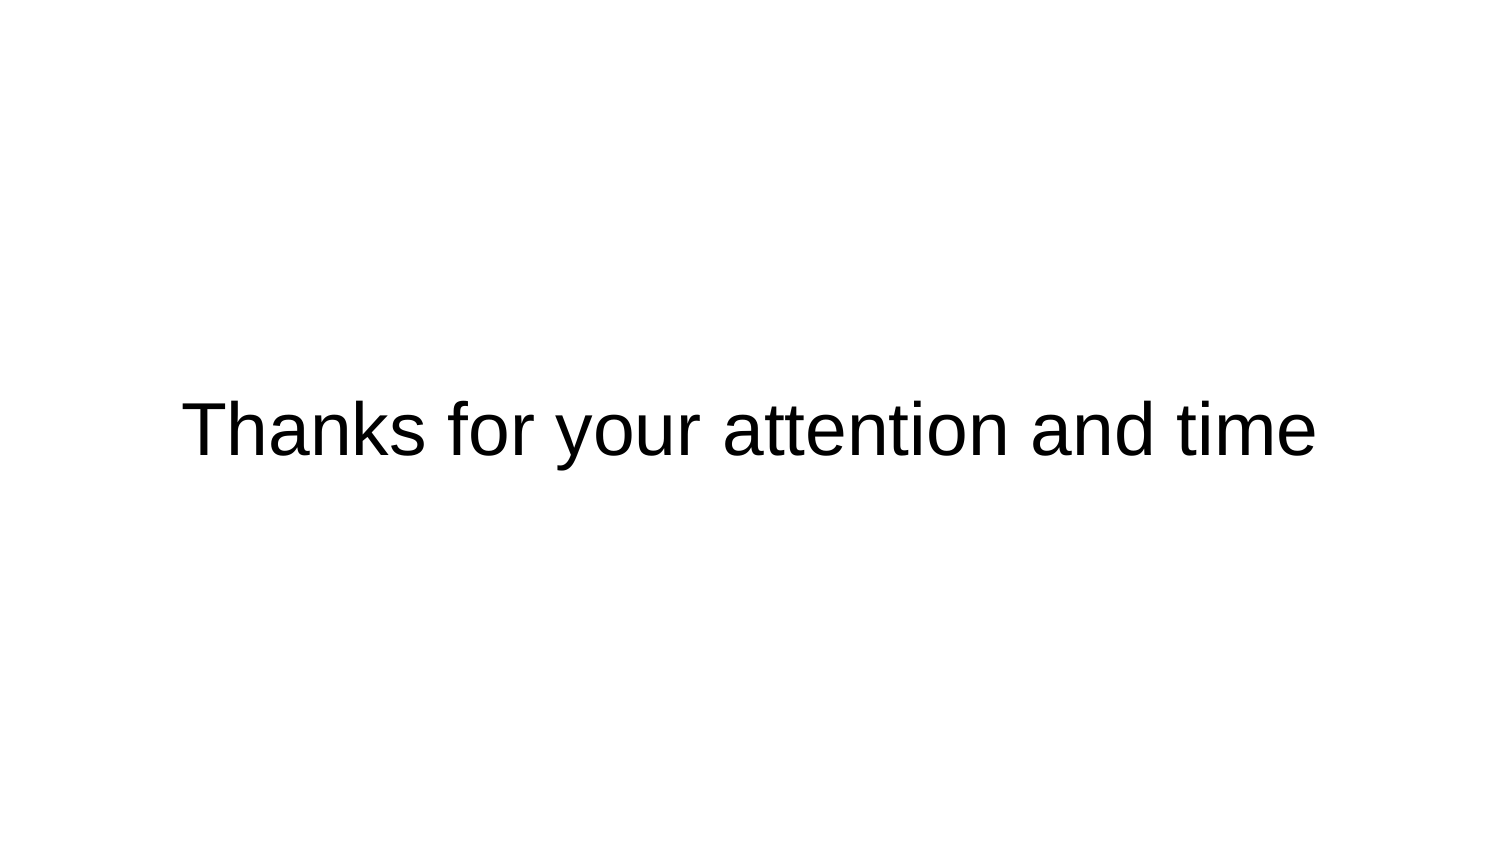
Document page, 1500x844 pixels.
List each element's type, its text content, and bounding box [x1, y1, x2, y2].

list Thanks for your attention and time [51, 46, 1449, 805]
